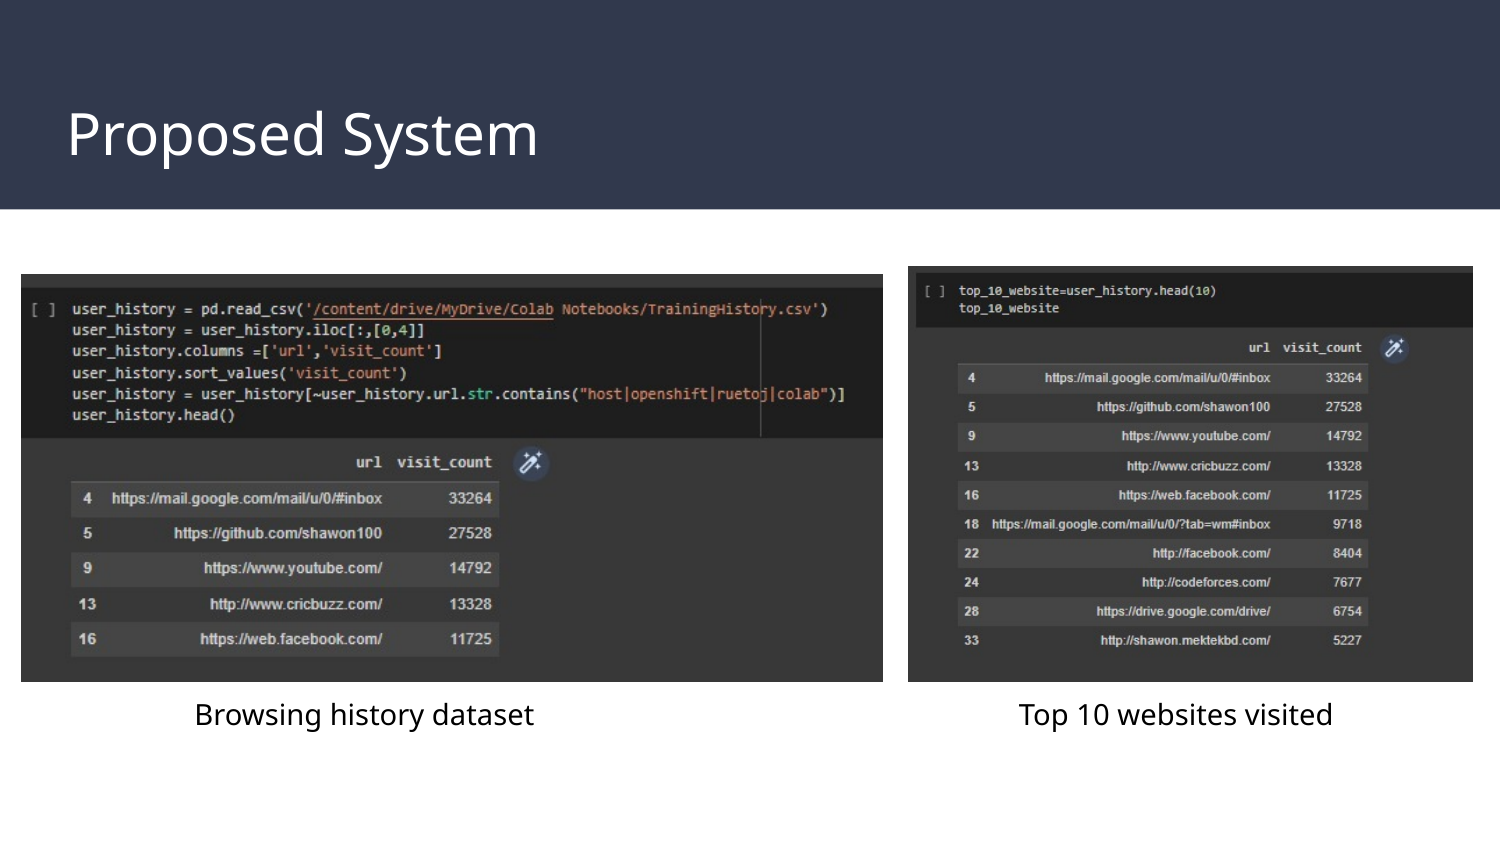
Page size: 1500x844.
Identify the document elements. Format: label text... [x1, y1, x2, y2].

text_box Top 10 websites visited [930, 690, 1423, 747]
picture [20, 274, 883, 682]
text_box Browsing history dataset [118, 690, 611, 747]
title Proposed System [51, 82, 1449, 185]
picture [907, 265, 1473, 682]
